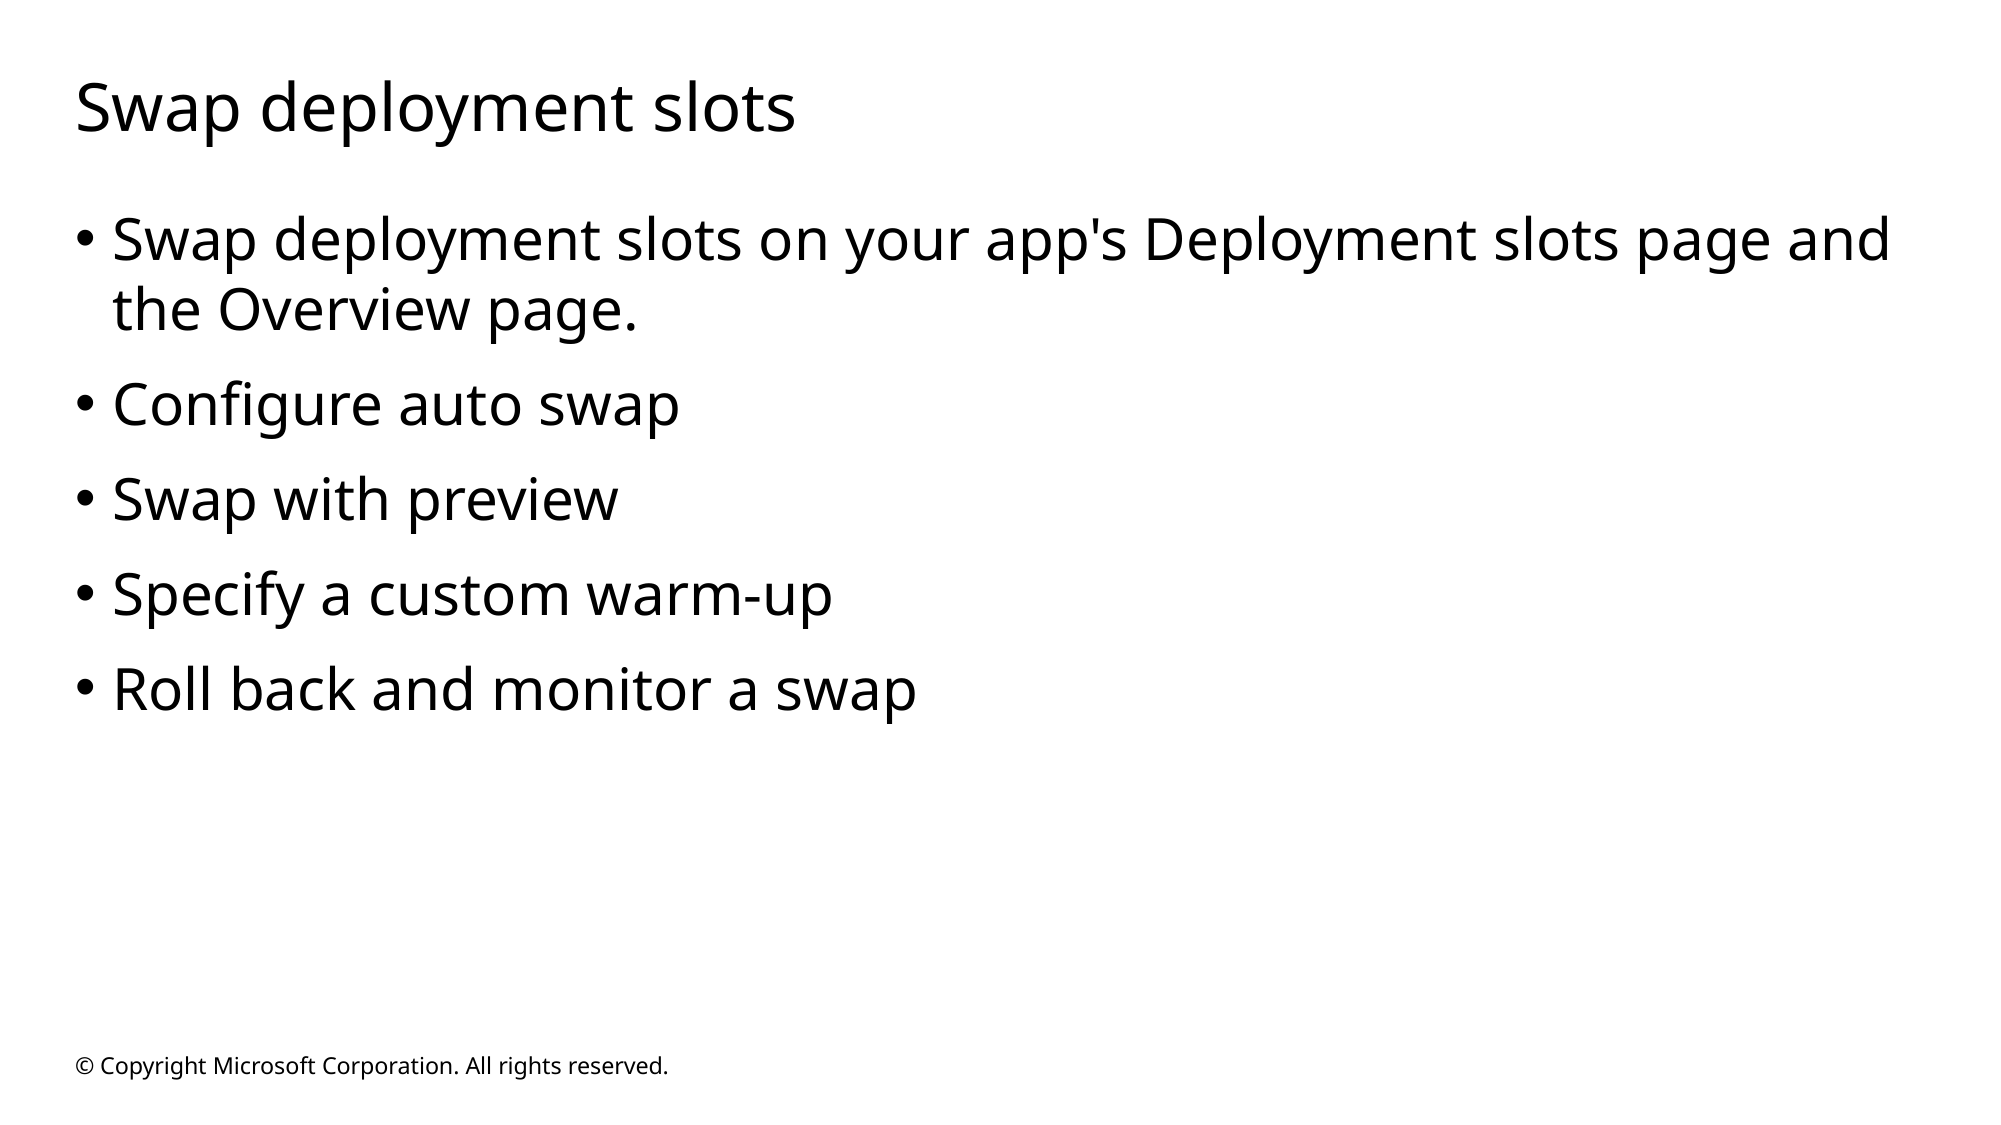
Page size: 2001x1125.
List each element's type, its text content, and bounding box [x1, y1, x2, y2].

list Swap deployment slots on your app's Deployment slots page and the Overview page. Configure auto swap Swap with preview Specify a custom warm-up Roll back and monitor a swap [75, 202, 1916, 993]
title Swap deployment slots [75, 67, 1916, 153]
